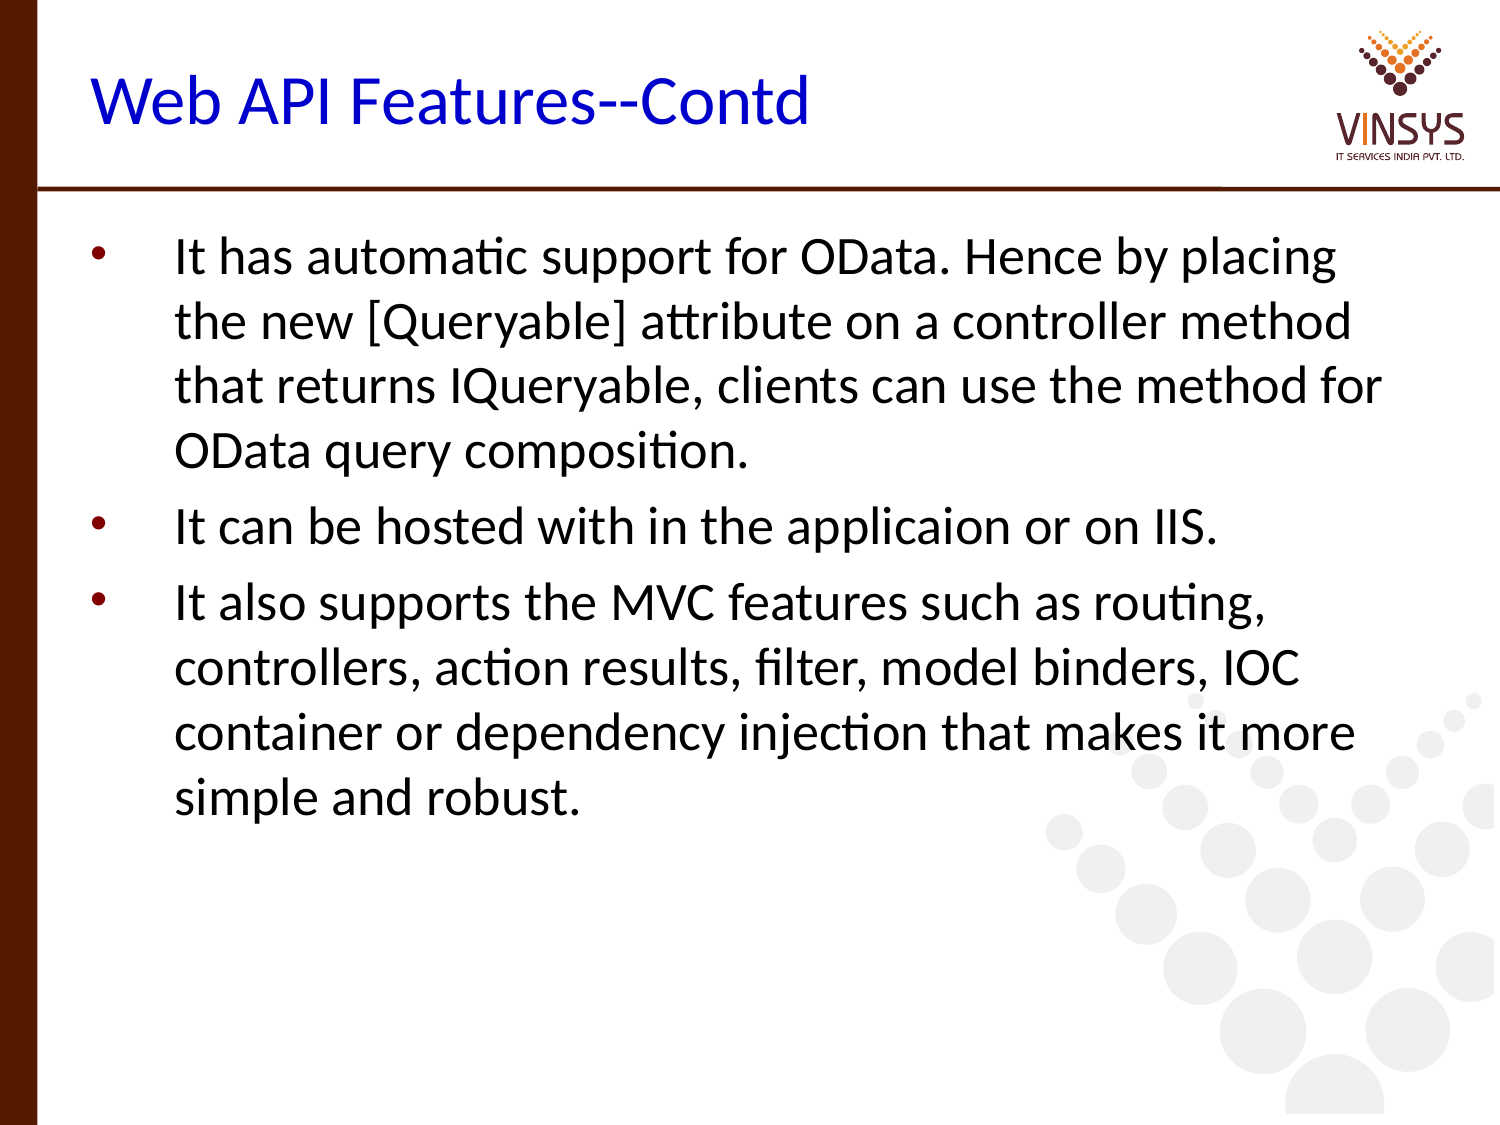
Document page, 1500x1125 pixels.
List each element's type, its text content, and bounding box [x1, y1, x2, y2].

list It has automatic support for OData. Hence by placing the new [Queryable] attribute on a controller method that returns IQueryable, clients can use the method for OData query composition. It can be hosted with in the applicaion or on IIS. It also supports the MVC features such as routing, controllers, action results, filter, model binders, IOC container or dependency injection that makes it more simple and robust. [74, 212, 1426, 1063]
title Web API Features--Contd [74, 20, 1313, 172]
